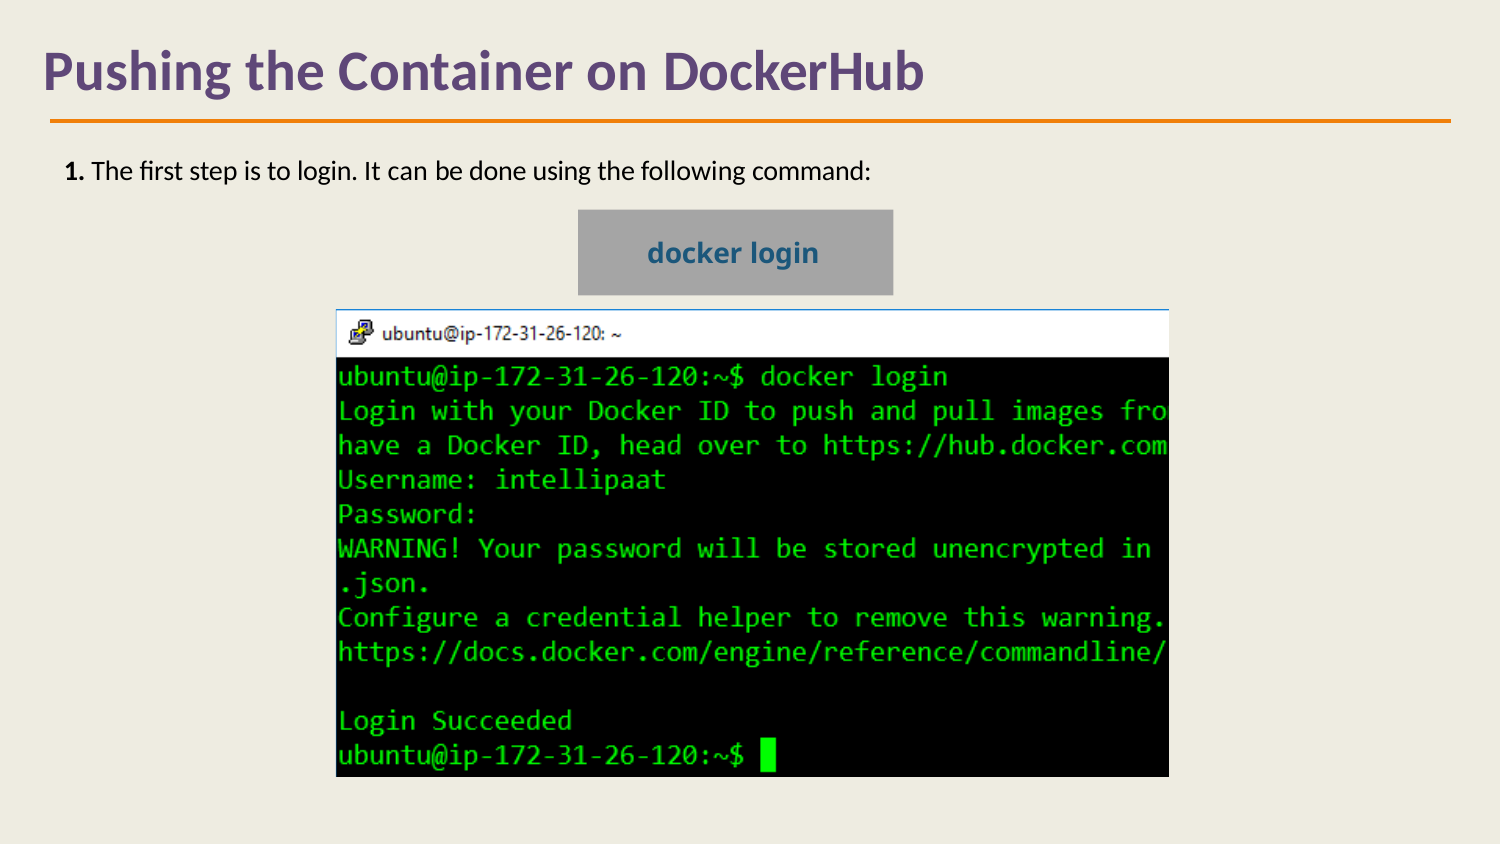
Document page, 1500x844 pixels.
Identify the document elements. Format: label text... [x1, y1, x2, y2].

text_box 1. The first step is to login. It can be done using the following command: docker login [61, 150, 885, 270]
text_box [335, 309, 1169, 777]
text_box [578, 209, 894, 296]
title Pushing the Container on DockerHub [41, 30, 935, 174]
